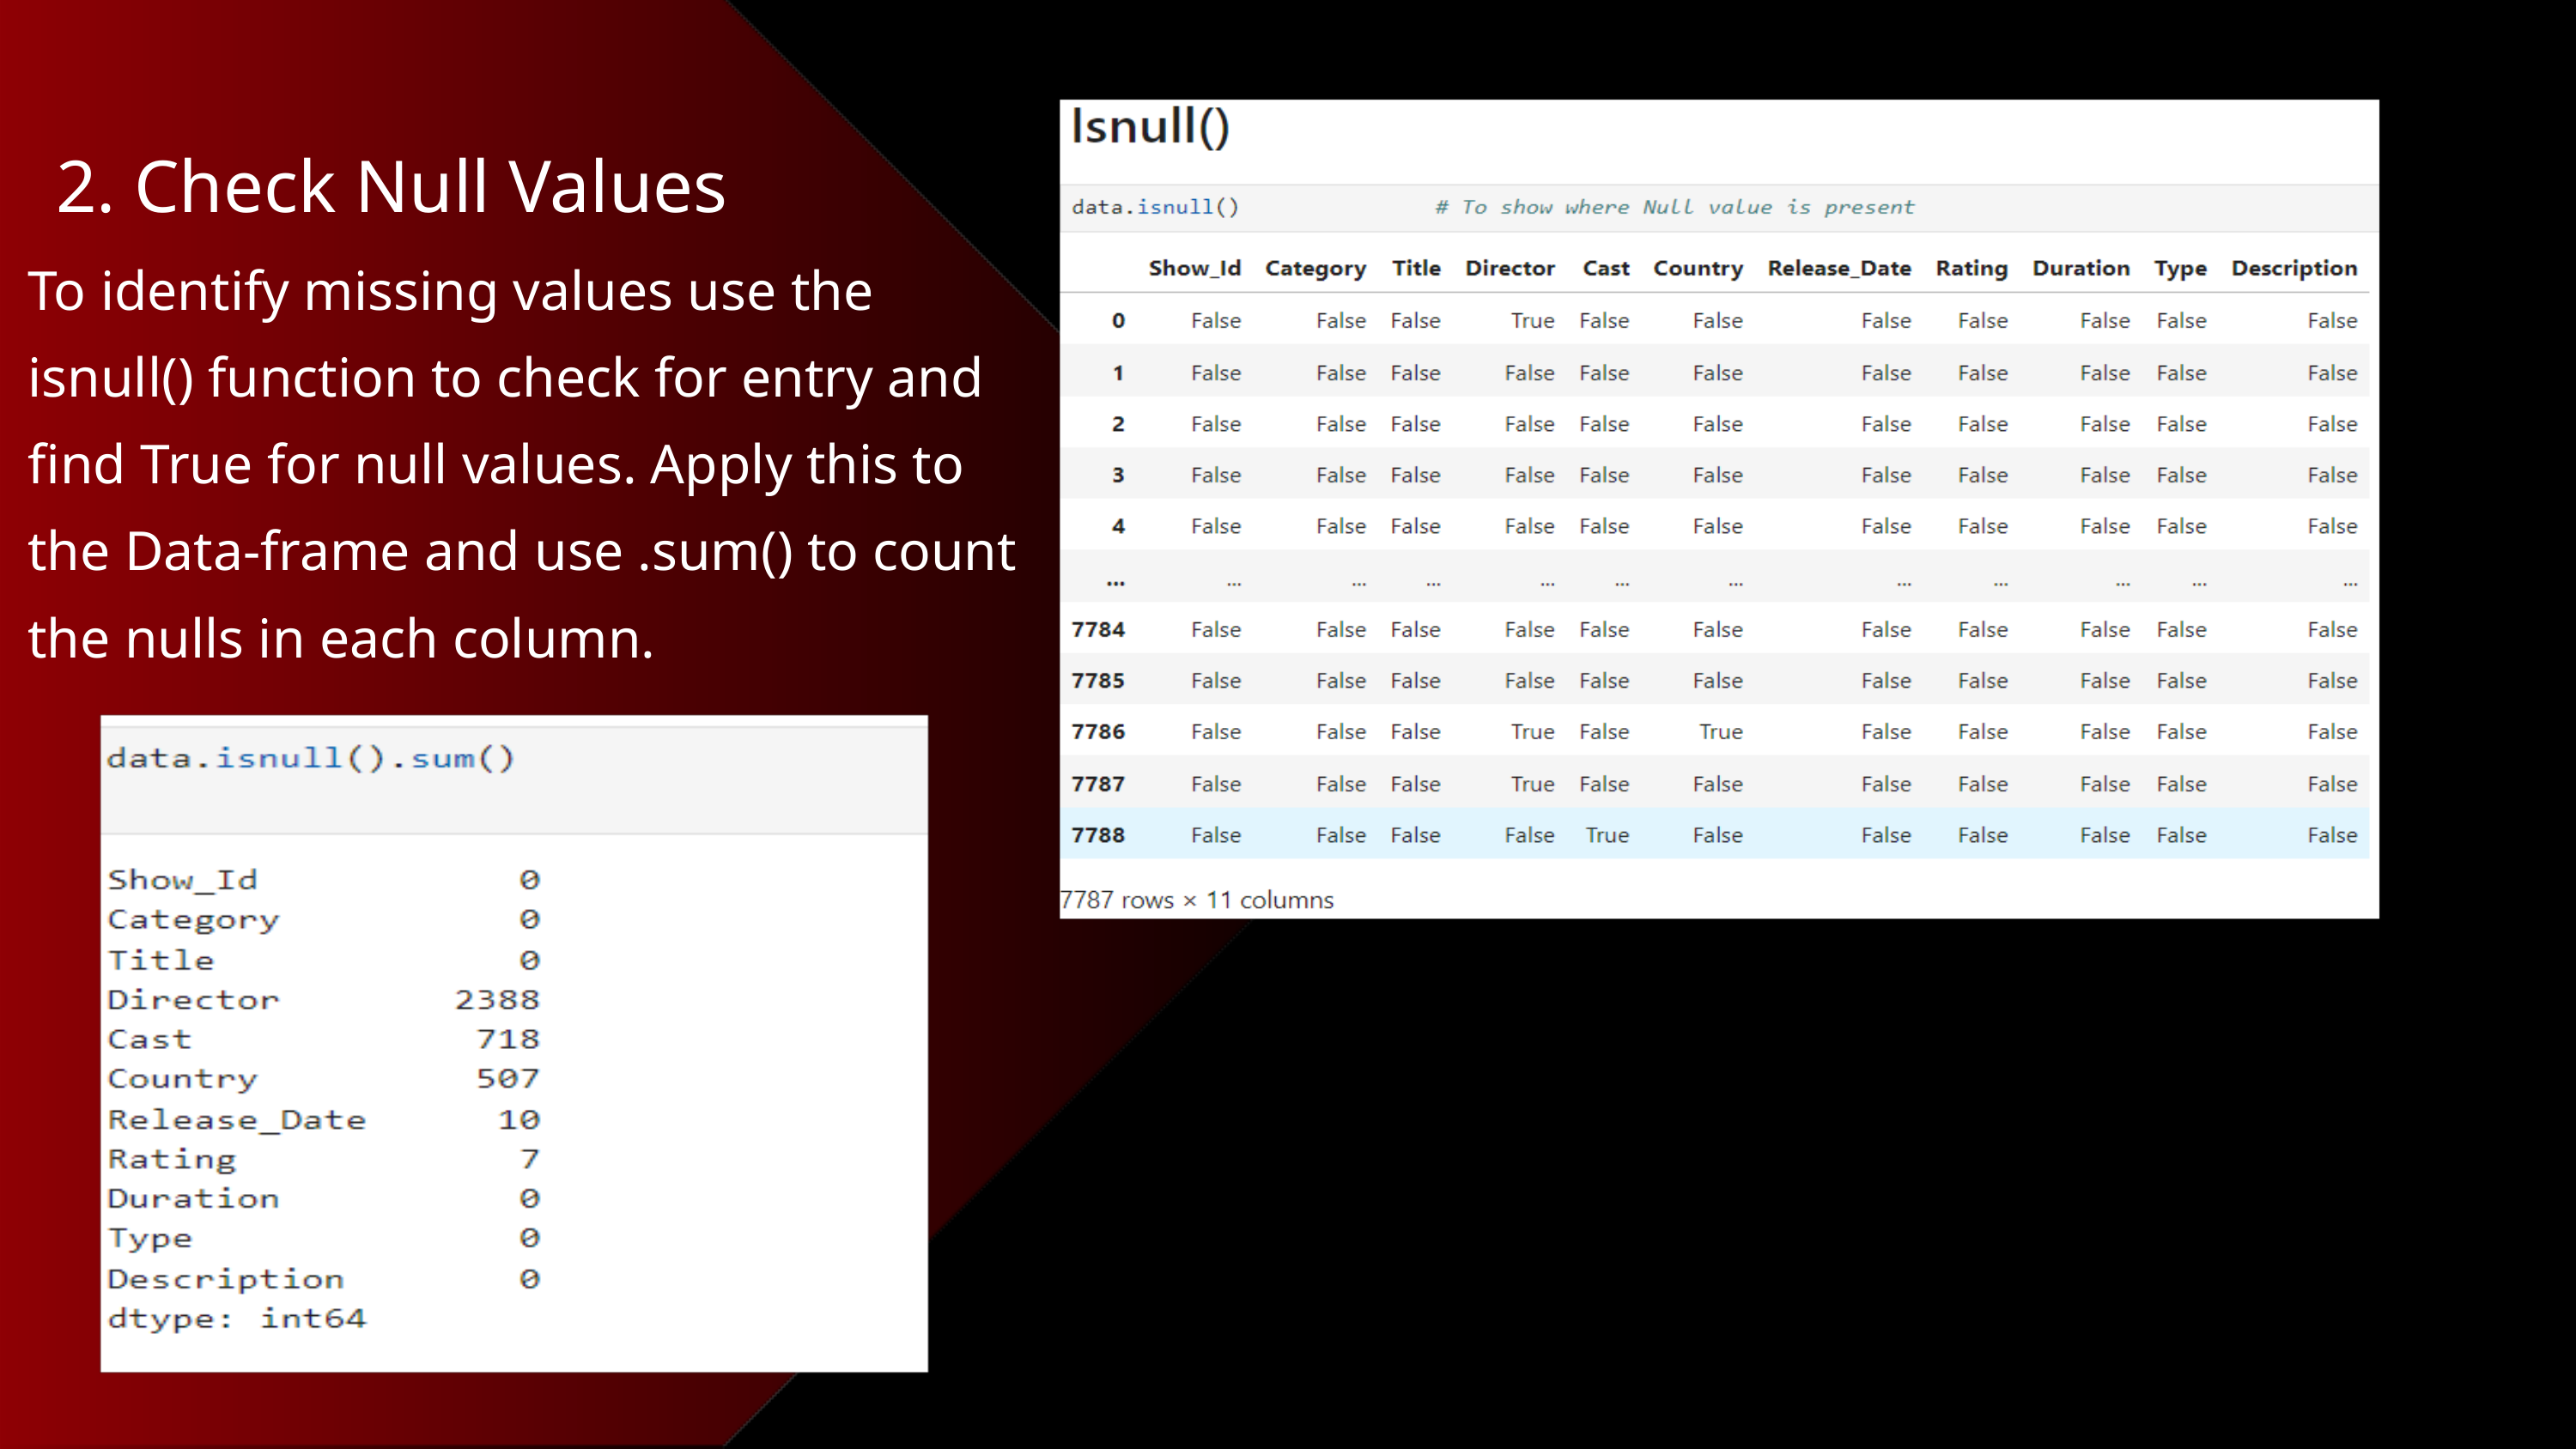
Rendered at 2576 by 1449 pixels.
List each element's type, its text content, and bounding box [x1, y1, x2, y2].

picture [96, 712, 934, 1377]
text_box To identify missing values use the isnull() function to check for entry and find True for null values. Apply this to the Data-frame and use .sum() to count the nulls in each column. [27, 233, 1025, 669]
picture [1057, 97, 2384, 922]
text_box 2. Check Null Values [56, 71, 969, 227]
text_box [0, 0, 1449, 1449]
